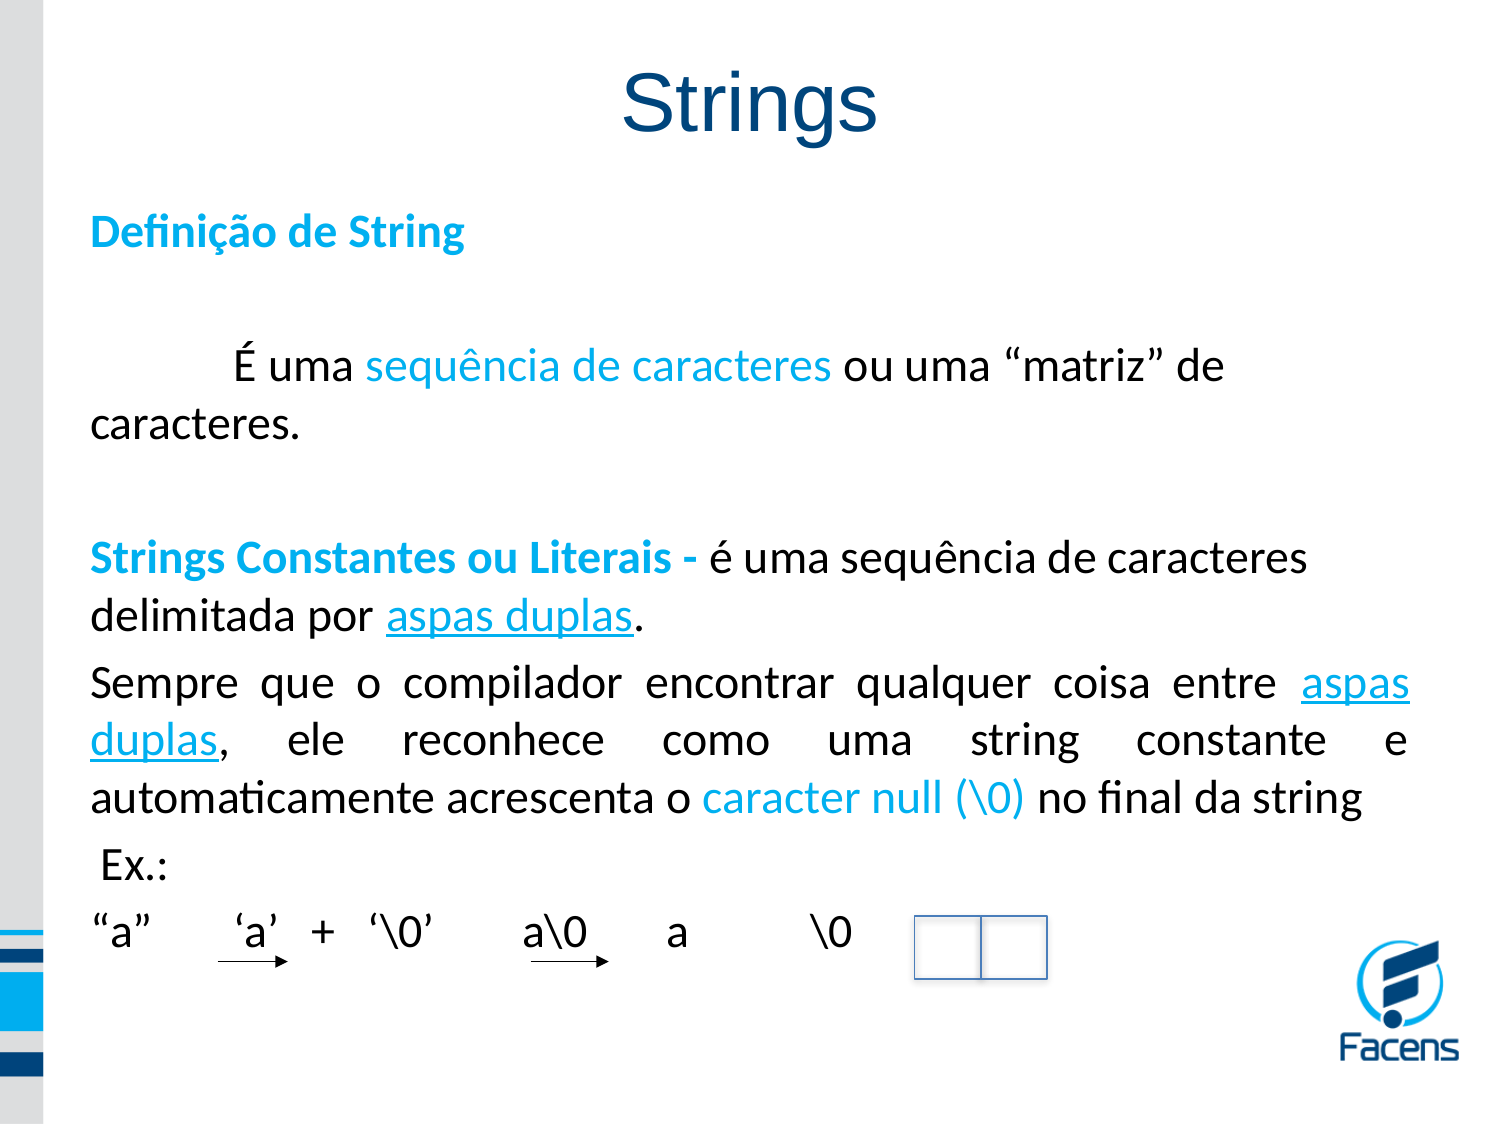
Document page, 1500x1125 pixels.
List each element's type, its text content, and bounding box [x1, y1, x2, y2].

text_box Strings [52, 4, 1448, 192]
text_box [914, 915, 979, 980]
picture [0, 0, 1500, 1125]
list Definição de String É uma sequência de caracteres ou uma “matriz” de caracteres. Strings Constantes ou Literais - é uma sequência de caracteres delimitada por aspas duplas. Sempre que o compilador encontrar qualquer coisa entre aspas duplas, ele reconhece como uma string constante e automaticamente acrescenta o caracter null (\0) no final da string Ex.: “a” ‘a’ + ‘\0’ a\0 a \0 [75, 192, 1425, 1046]
text_box [980, 915, 1048, 980]
